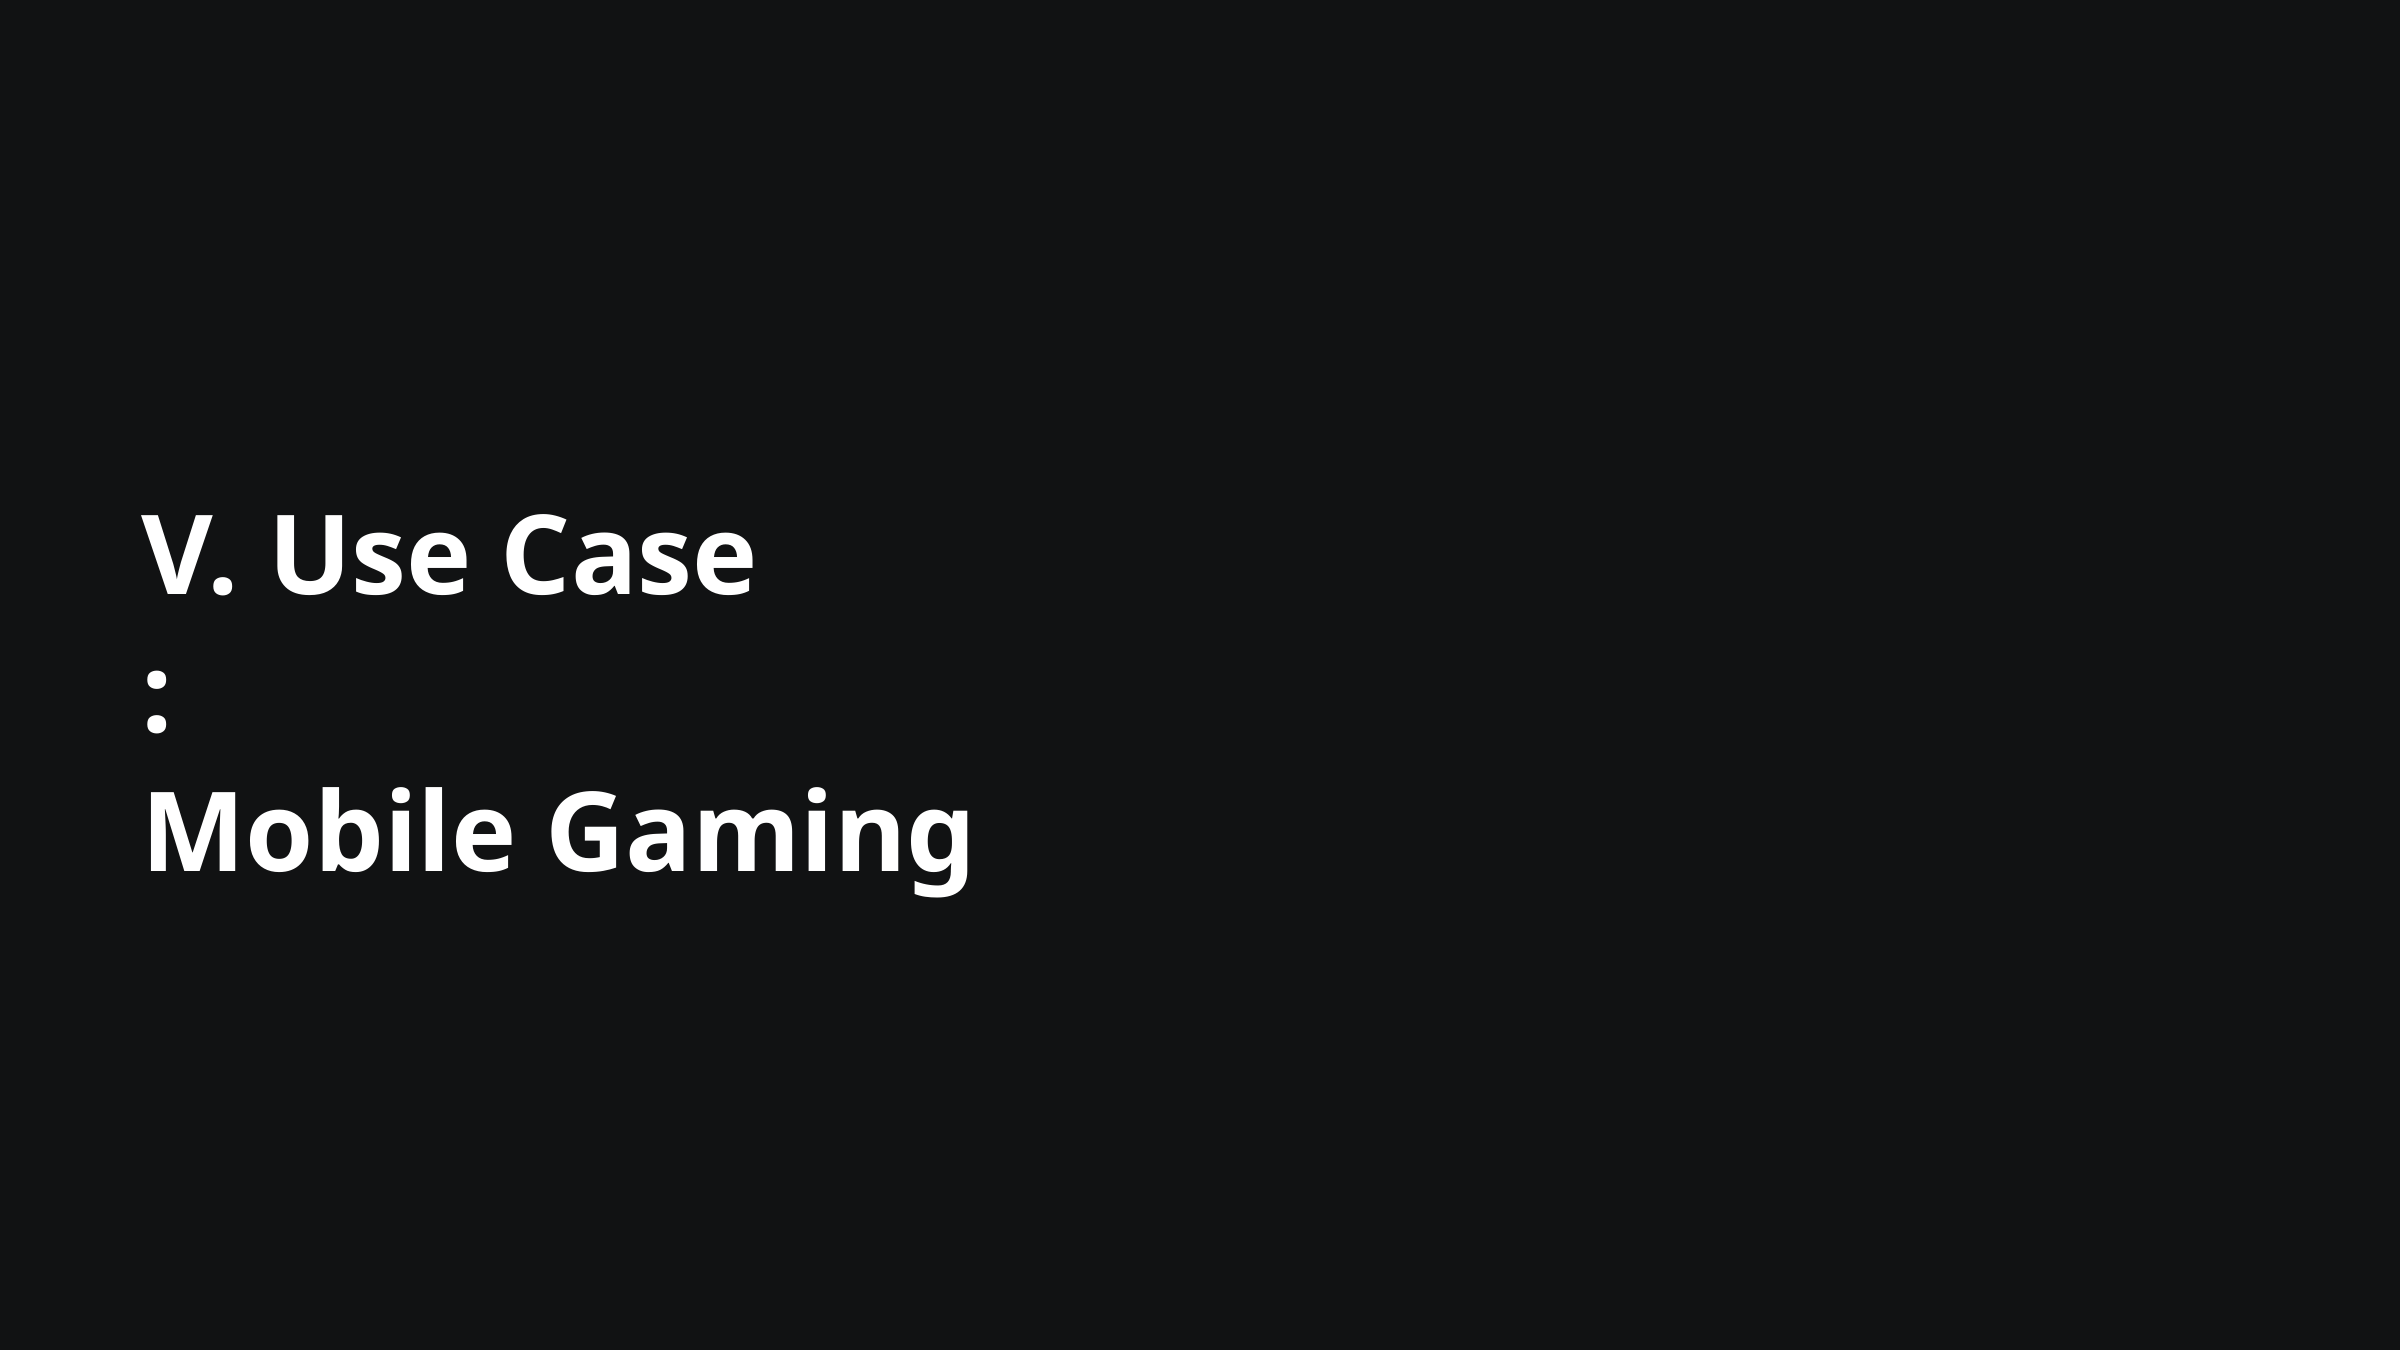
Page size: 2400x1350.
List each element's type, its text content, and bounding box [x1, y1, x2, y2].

text_box V. Use Case : Mobile Gaming [141, 477, 1782, 617]
